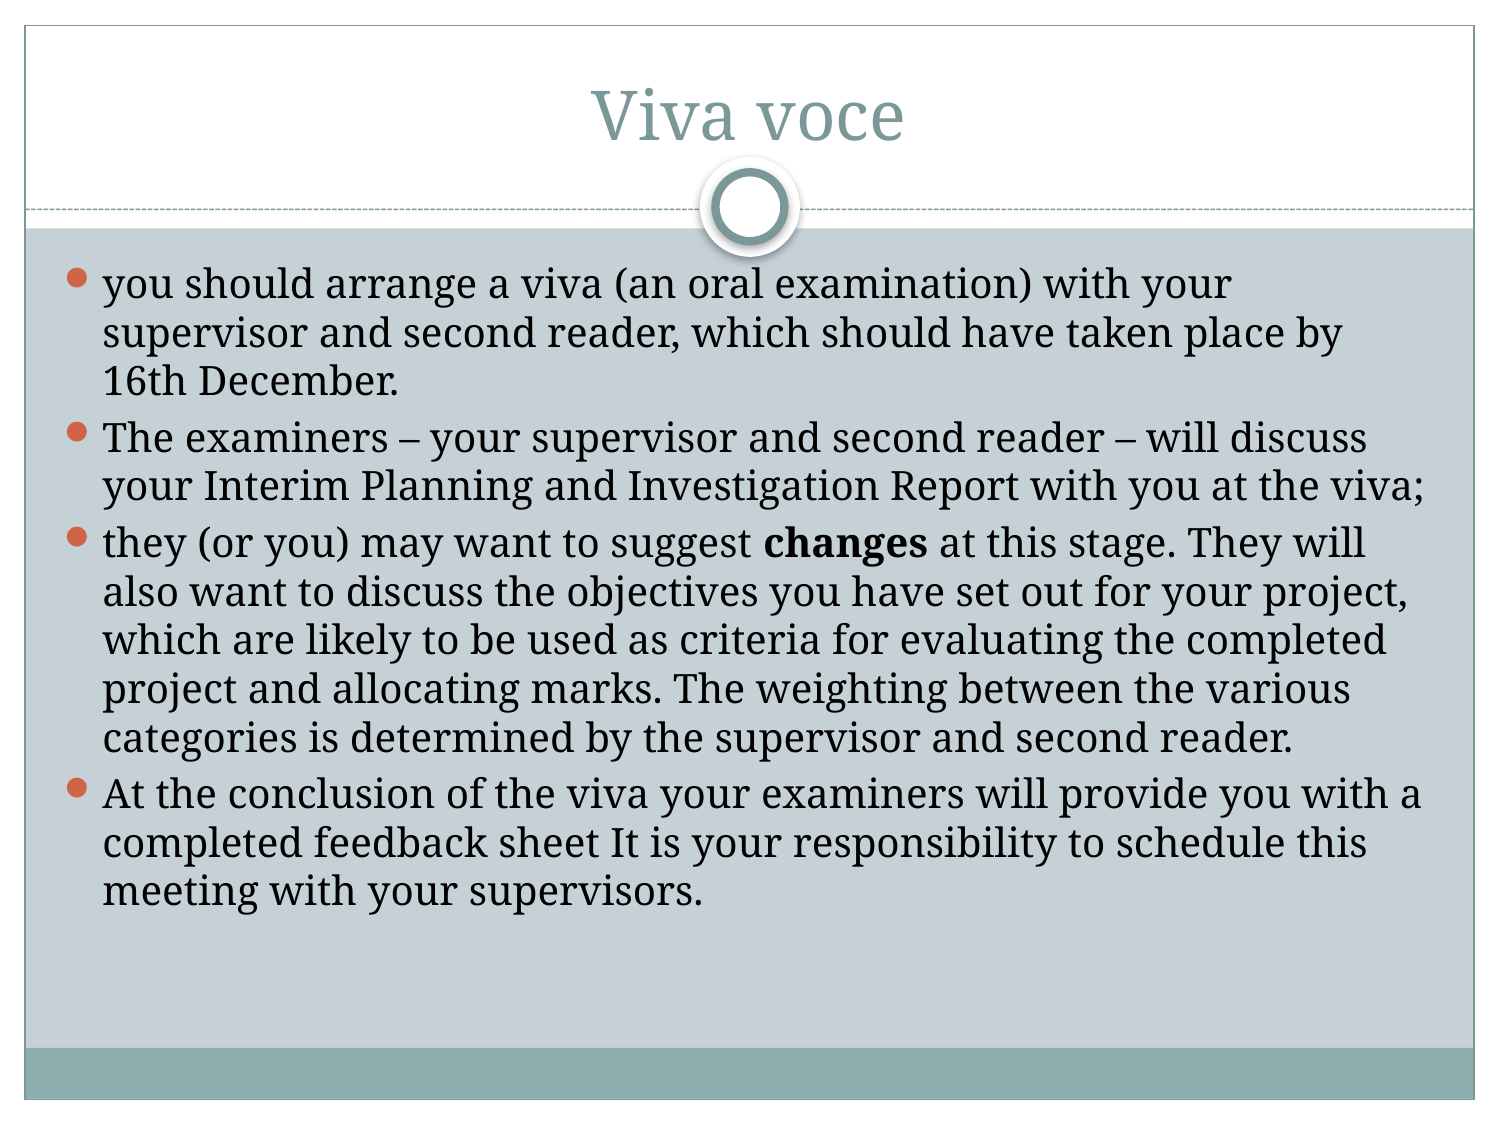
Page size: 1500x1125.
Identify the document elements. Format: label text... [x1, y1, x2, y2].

list you should arrange a viva (an oral examination) with your supervisor and second reader, which should have taken place by 16th December. The examiners – your supervisor and second reader – will discuss your Interim Planning and Investigation Report with you at the viva; they (or you) may want to suggest changes at this stage. They will also want to discuss the objectives you have set out for your project, which are likely to be used as criteria for evaluating the completed project and allocating marks. The weighting between the various categories is determined by the supervisor and second reader. At the conclusion of the viva your examiners will provide you with a completed feedback sheet It is your responsibility to schedule this meeting with your supervisors. [49, 250, 1445, 1001]
title Viva voce [49, 37, 1450, 162]
